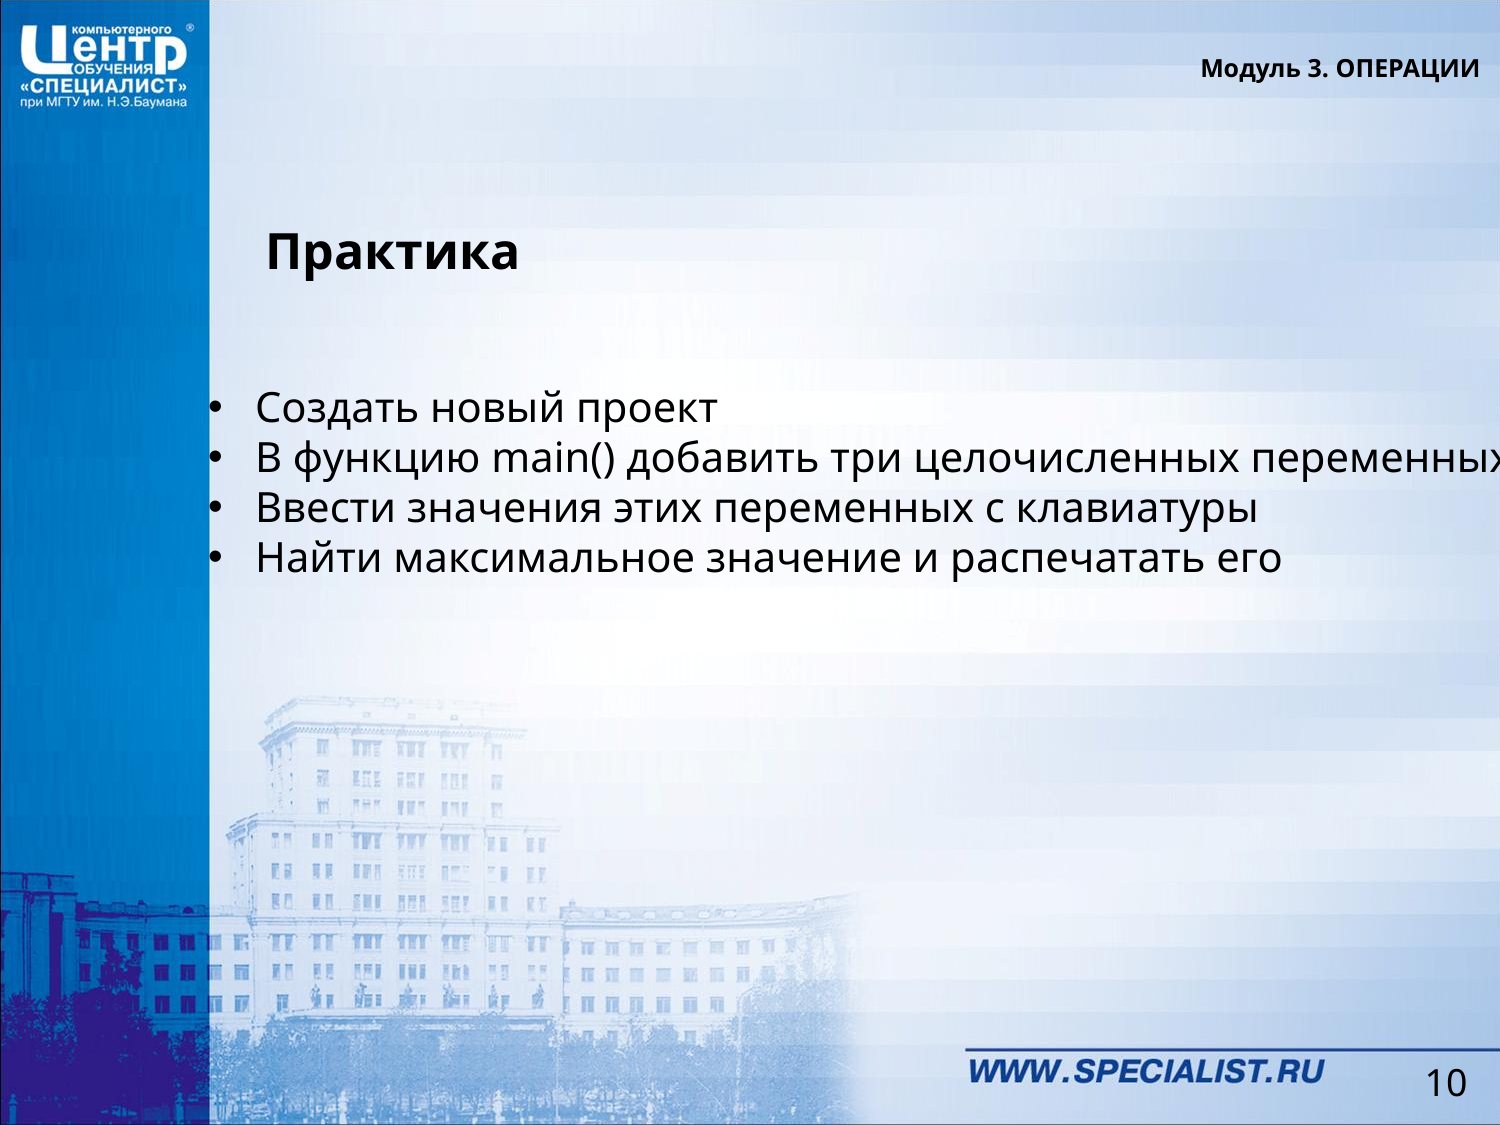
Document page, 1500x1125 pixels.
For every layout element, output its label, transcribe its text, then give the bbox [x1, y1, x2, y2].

text_box 10 [1132, 1051, 1483, 1125]
text_box Практика [265, 219, 928, 280]
picture [0, 0, 1500, 1125]
text_box Модуль 3. ОПЕРАЦИИ [1185, 45, 1496, 90]
text_box Создать новый проект В функцию main() добавить три целочисленных переменных Ввести значения этих переменных с клавиатуры Найти максимальное значение и распечатать его [193, 373, 1500, 639]
